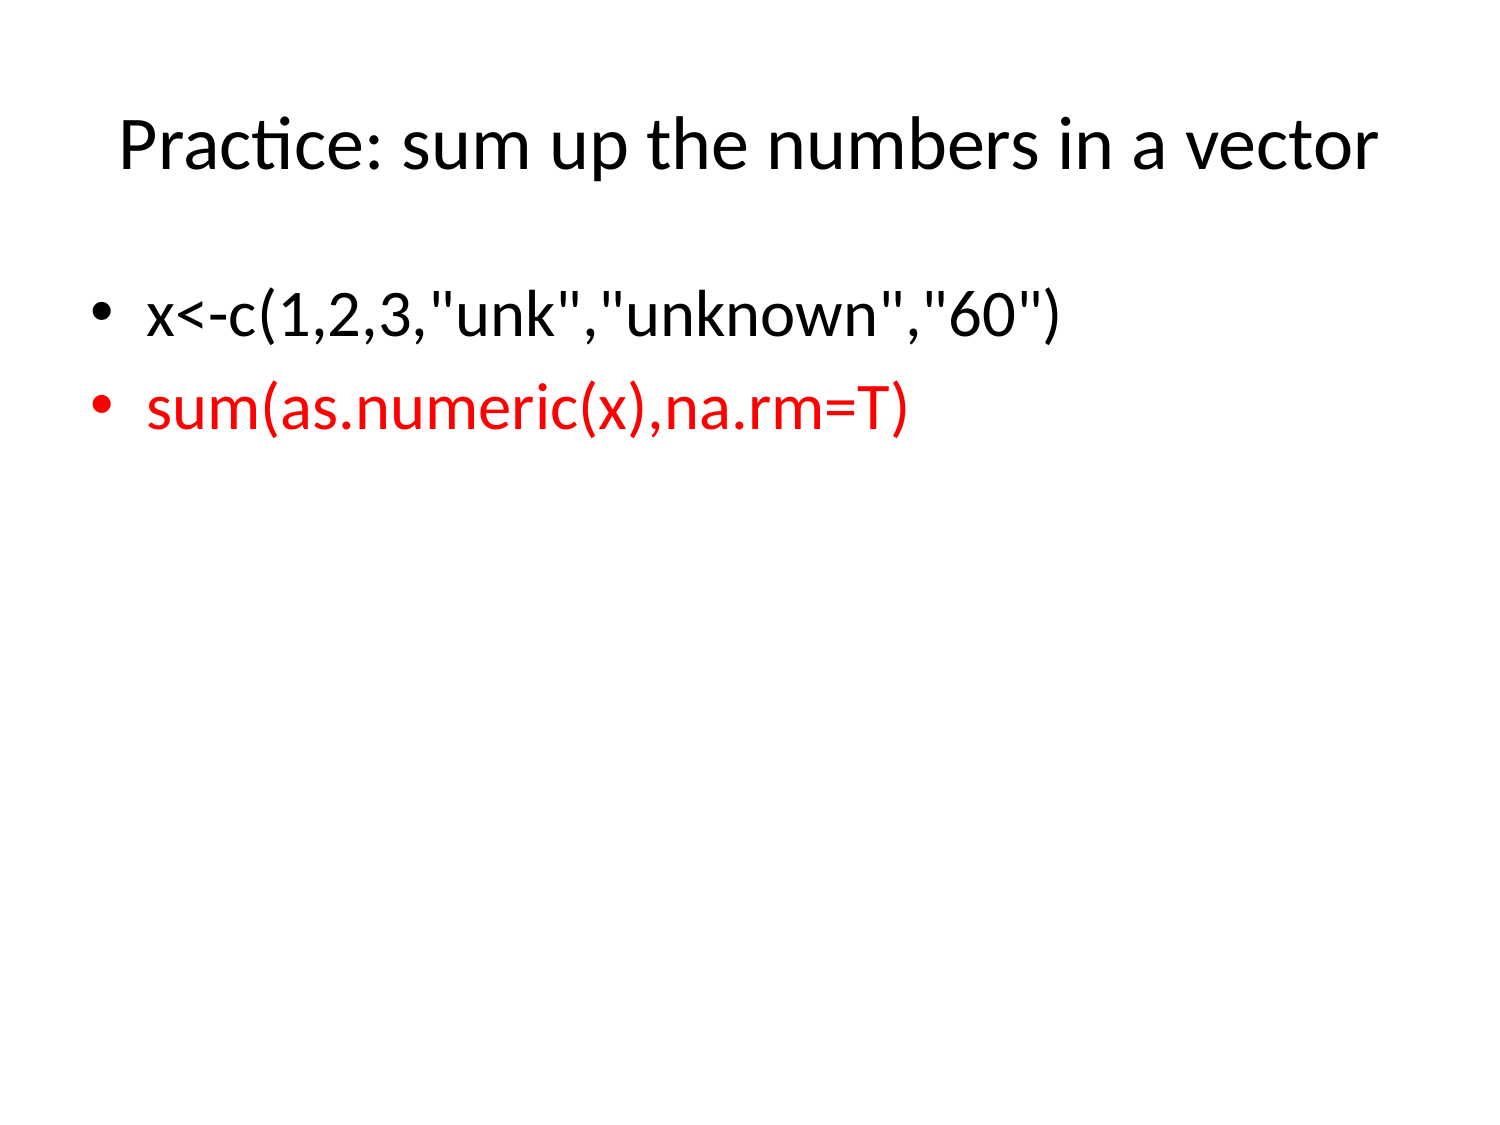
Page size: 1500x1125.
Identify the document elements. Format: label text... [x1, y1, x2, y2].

list x<-c(1,2,3,"unk","unknown","60") sum(as.numeric(x),na.rm=T) [75, 262, 1425, 1005]
title Practice: sum up the numbers in a vector [75, 45, 1425, 233]
